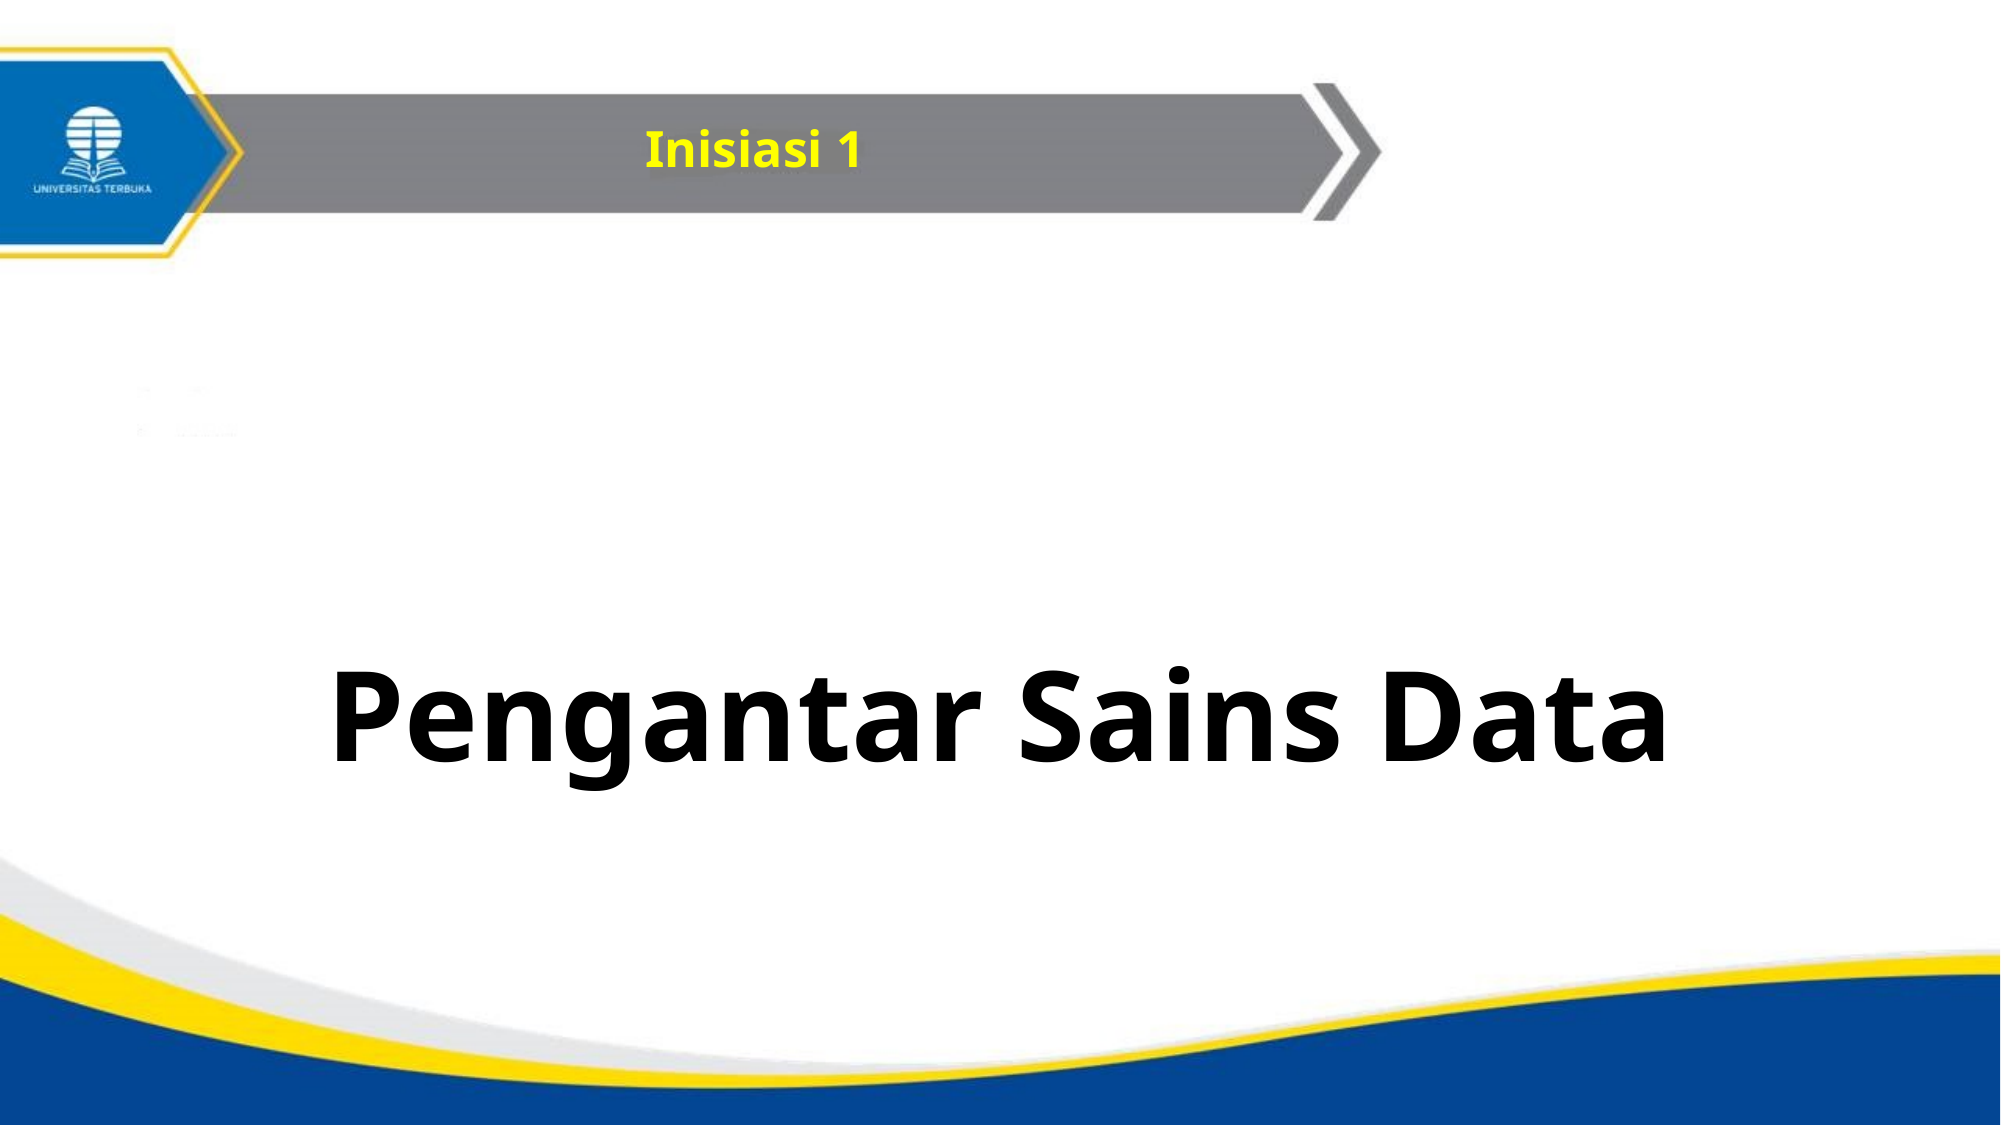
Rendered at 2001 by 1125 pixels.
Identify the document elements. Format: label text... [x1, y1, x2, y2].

subtitle Inisiasi 1 [217, 117, 1293, 195]
picture [0, 0, 2001, 1125]
title Pengantar Sains Data [269, 477, 1732, 797]
